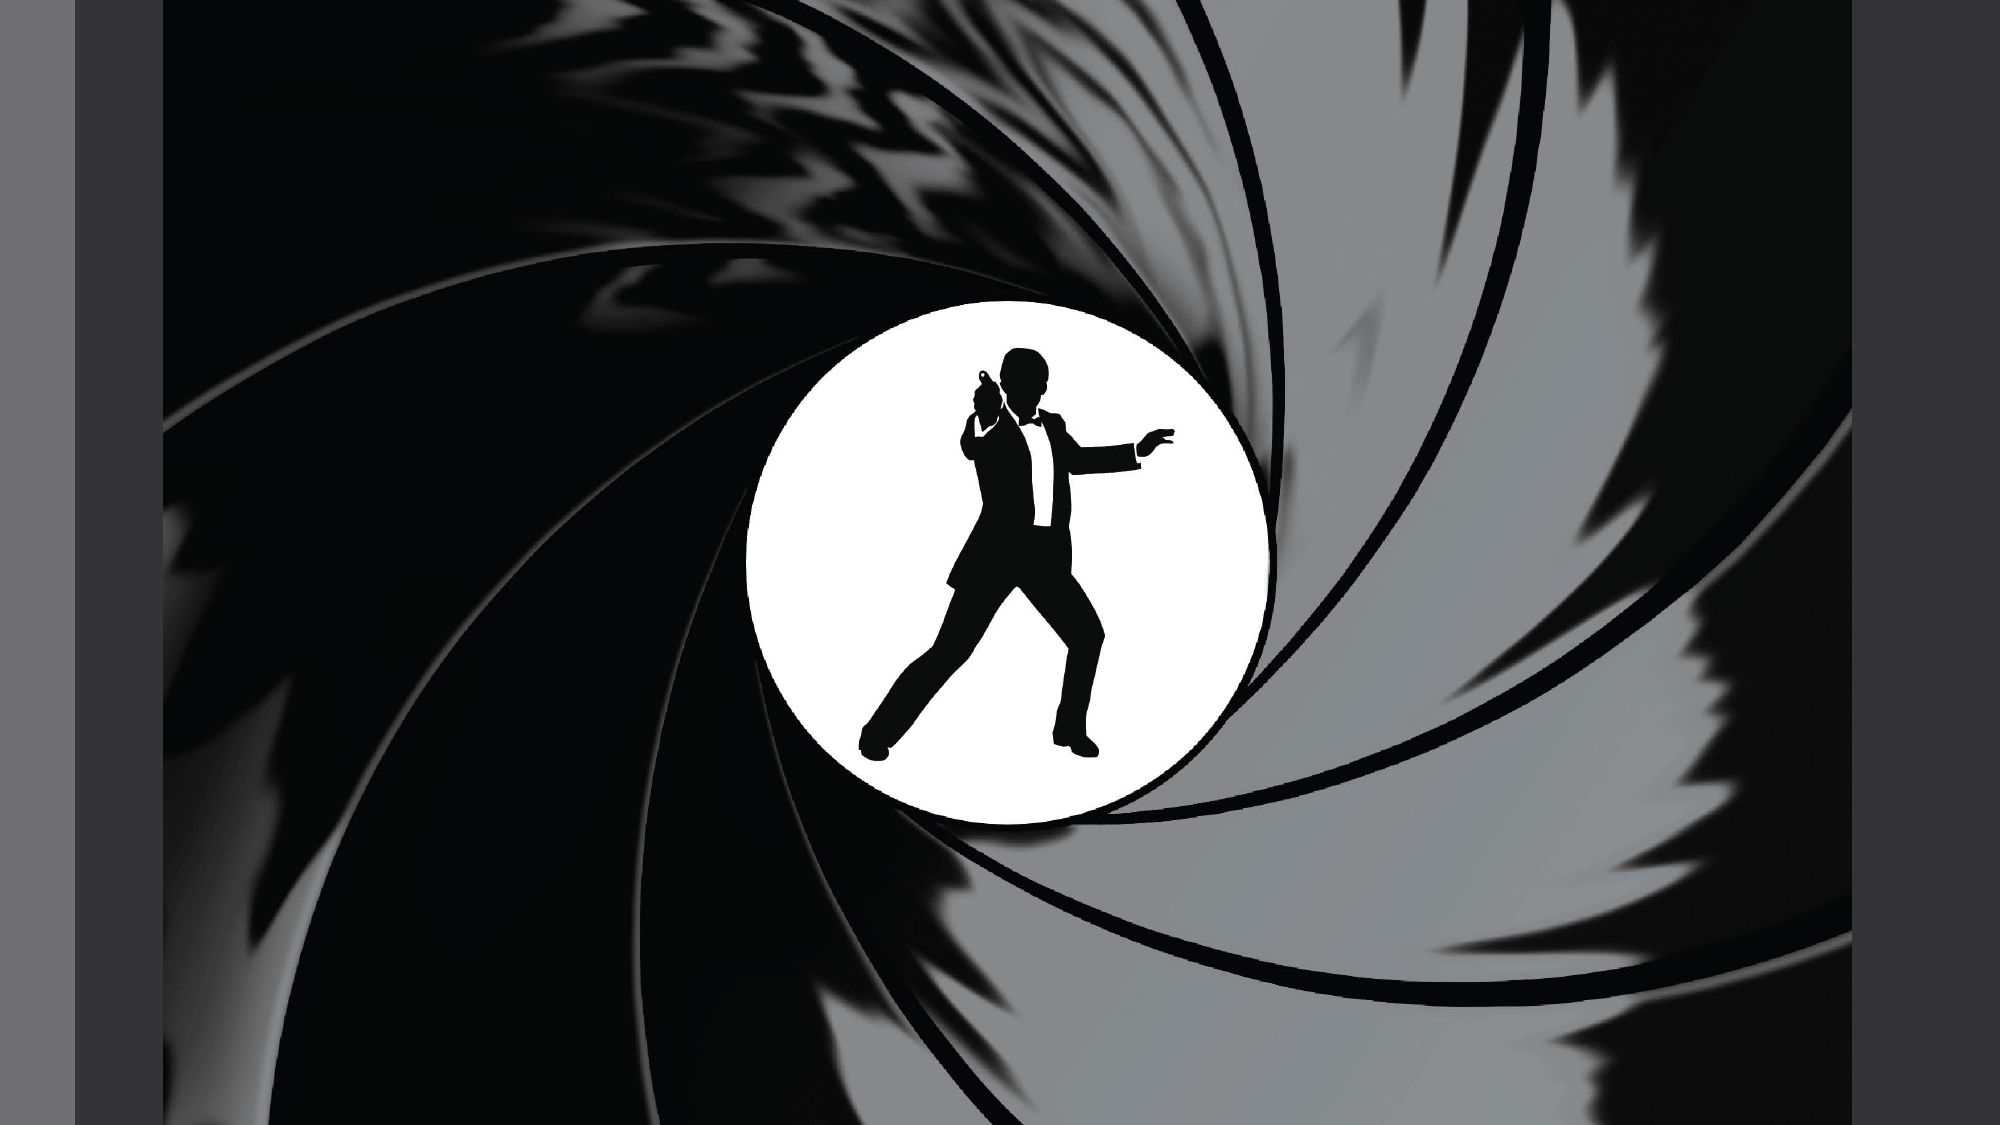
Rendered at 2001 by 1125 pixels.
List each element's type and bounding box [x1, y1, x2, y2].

picture [163, 0, 1852, 1125]
